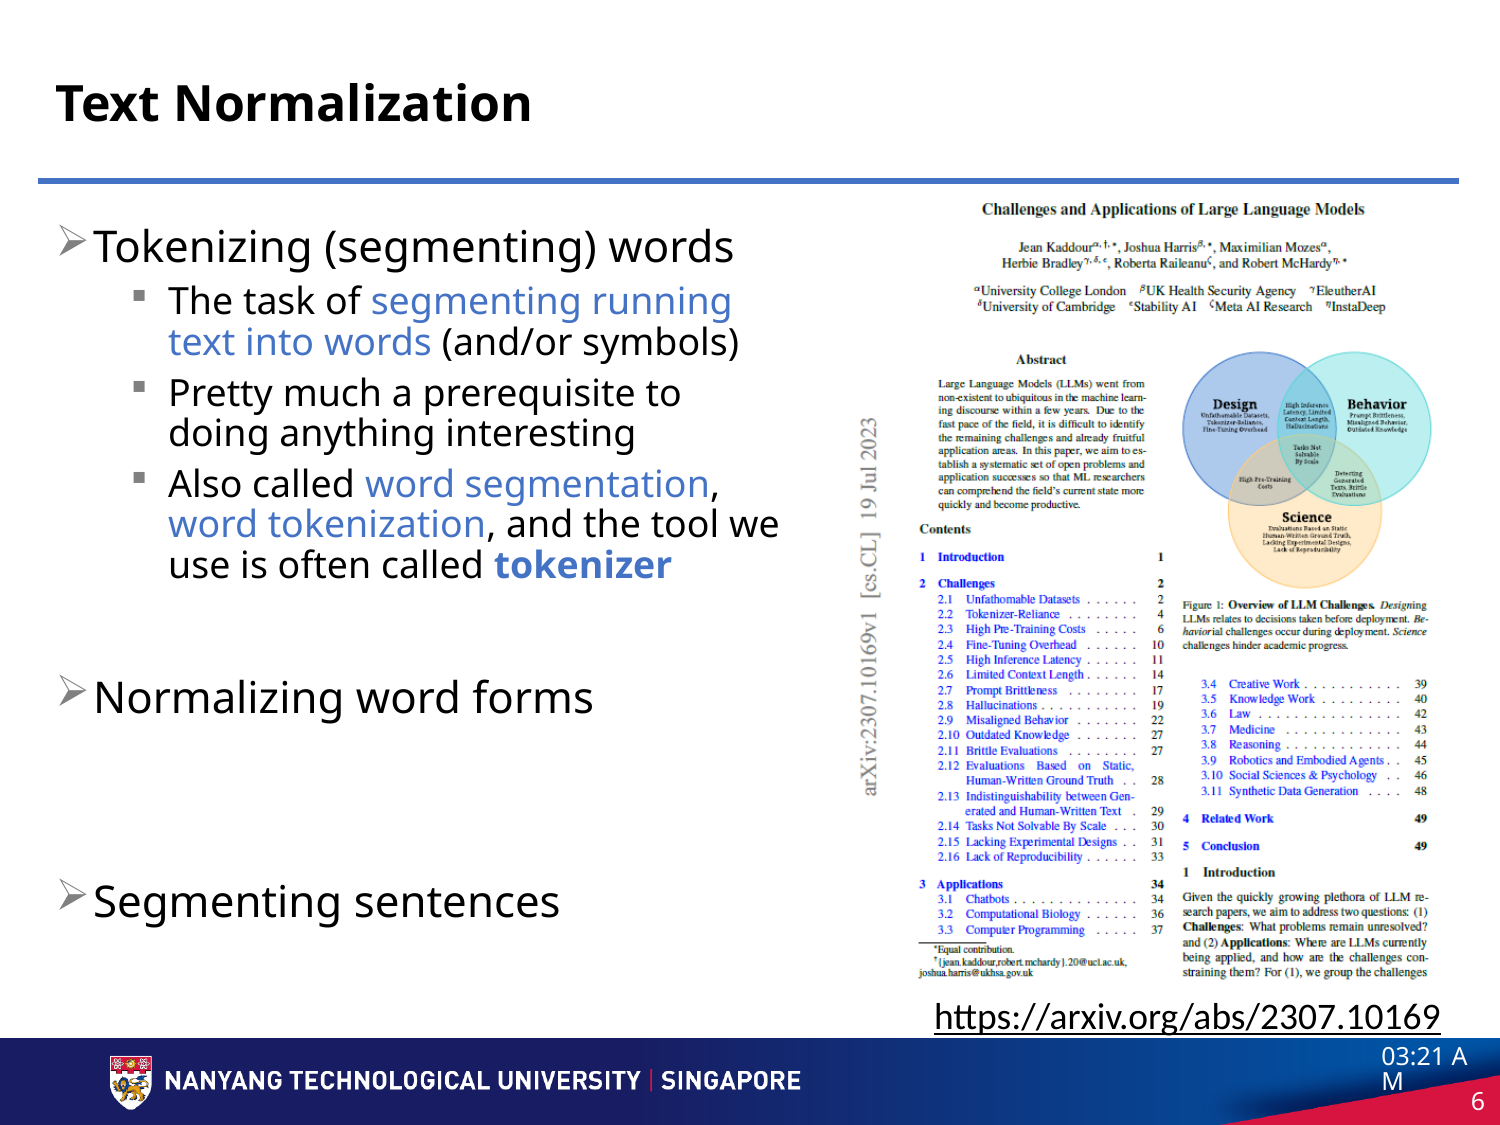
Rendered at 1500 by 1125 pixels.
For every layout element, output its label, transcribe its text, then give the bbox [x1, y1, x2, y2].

picture [0, 1038, 1366, 1125]
text_box https://arxiv.org/abs/2307.10169 [919, 985, 1465, 1045]
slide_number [1366, 1035, 1500, 1081]
title Text Normalization [40, 34, 1460, 177]
slide_number 6 [1366, 1081, 1500, 1125]
list Tokenizing (segmenting) words The task of segmenting running text into words (and/or symbols) Pretty much a prerequisite to doing anything interesting Also called word segmentation, word tokenization, and the tool we use is often called tokenizer Normalizing word forms Segmenting sentences [40, 217, 800, 1012]
picture [854, 184, 1460, 989]
